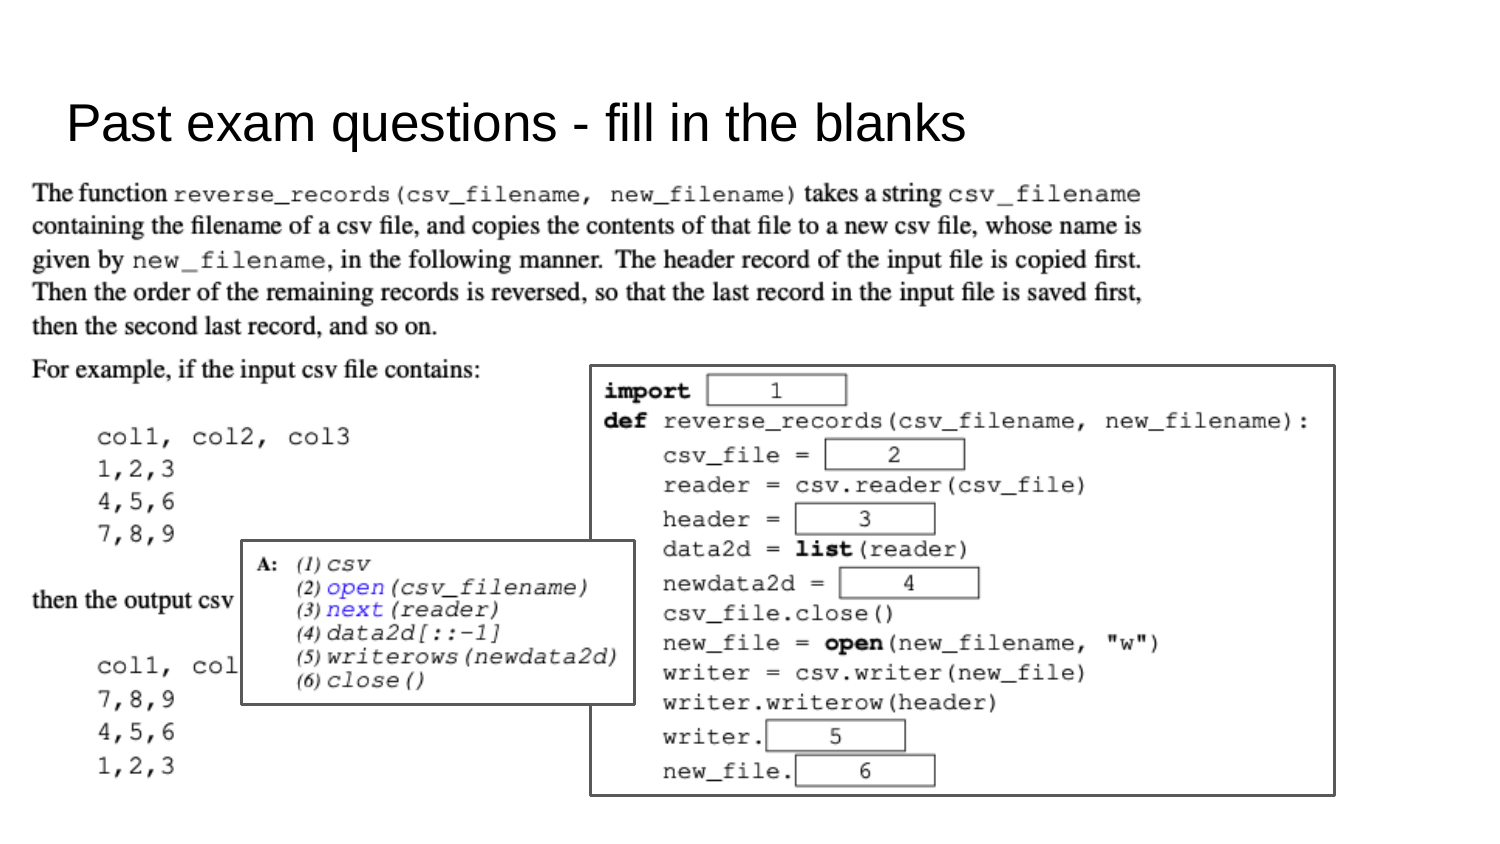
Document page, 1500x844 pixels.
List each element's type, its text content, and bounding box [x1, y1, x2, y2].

title Past exam questions - fill in the blanks [51, 72, 1449, 167]
picture [24, 166, 1333, 794]
